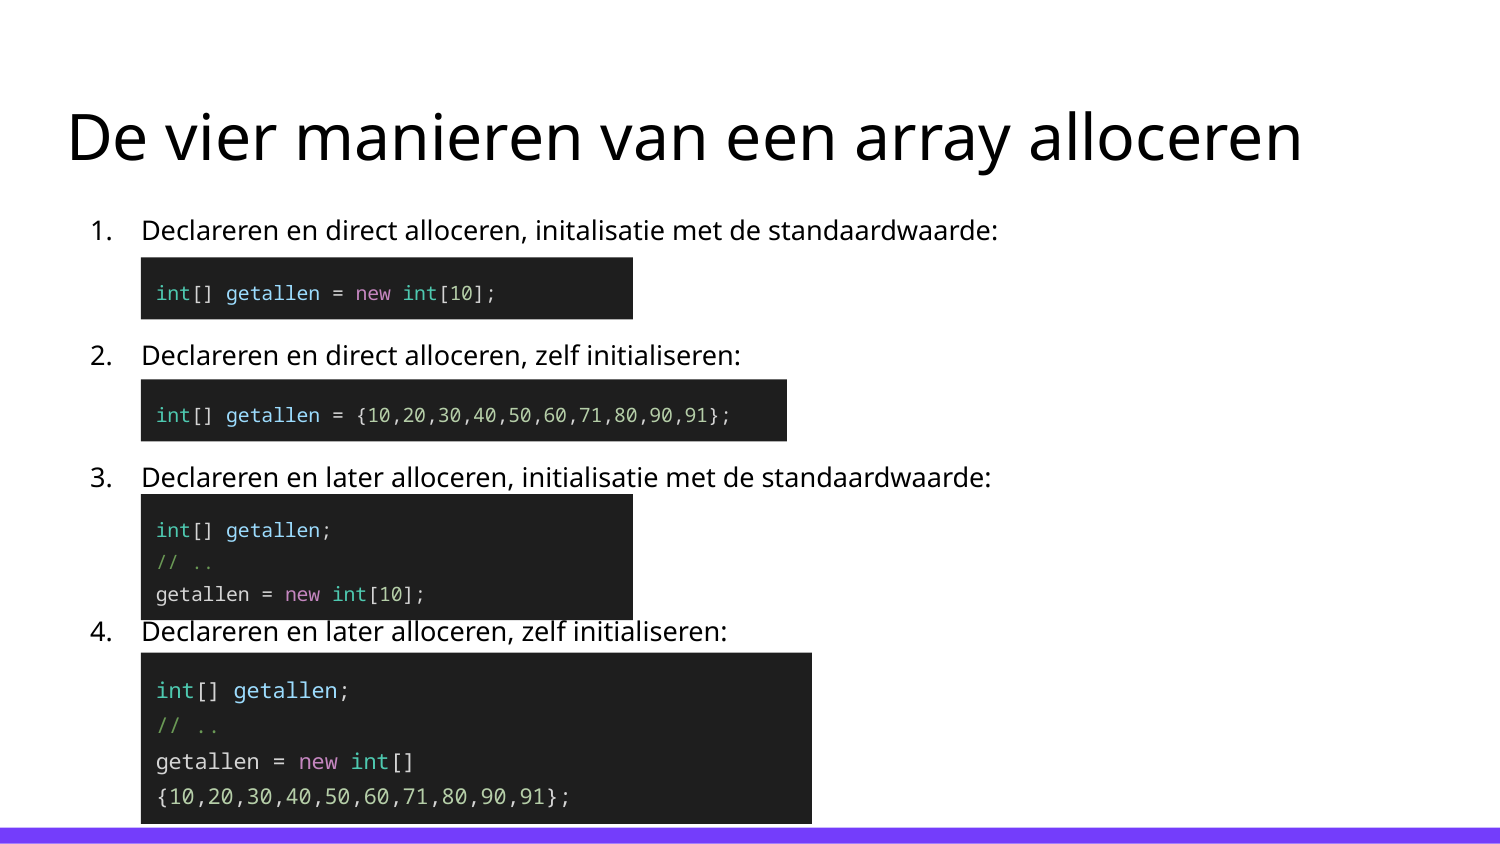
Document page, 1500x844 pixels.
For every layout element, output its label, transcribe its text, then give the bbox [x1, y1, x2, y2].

text_box int[] getallen = {10,20,30,40,50,60,71,80,90,91}; [140, 379, 787, 442]
text_box int[] getallen; // .. getallen = new int[10]; [140, 494, 633, 621]
list Declareren en direct alloceren, initalisatie met de standaardwaarde: Declareren en direct alloceren, zelf initialiseren: Declareren en later alloceren, initialisatie met de standaardwaarde: Declareren en later alloceren, zelf initialiseren: [51, 200, 1449, 806]
text_box int[] getallen = new int[10]; [140, 257, 633, 320]
title De vier manieren van een array alloceren [51, 51, 1449, 189]
text_box int[] getallen; // .. getallen = new int[] {10,20,30,40,50,60,71,80,90,91}; [140, 652, 812, 824]
